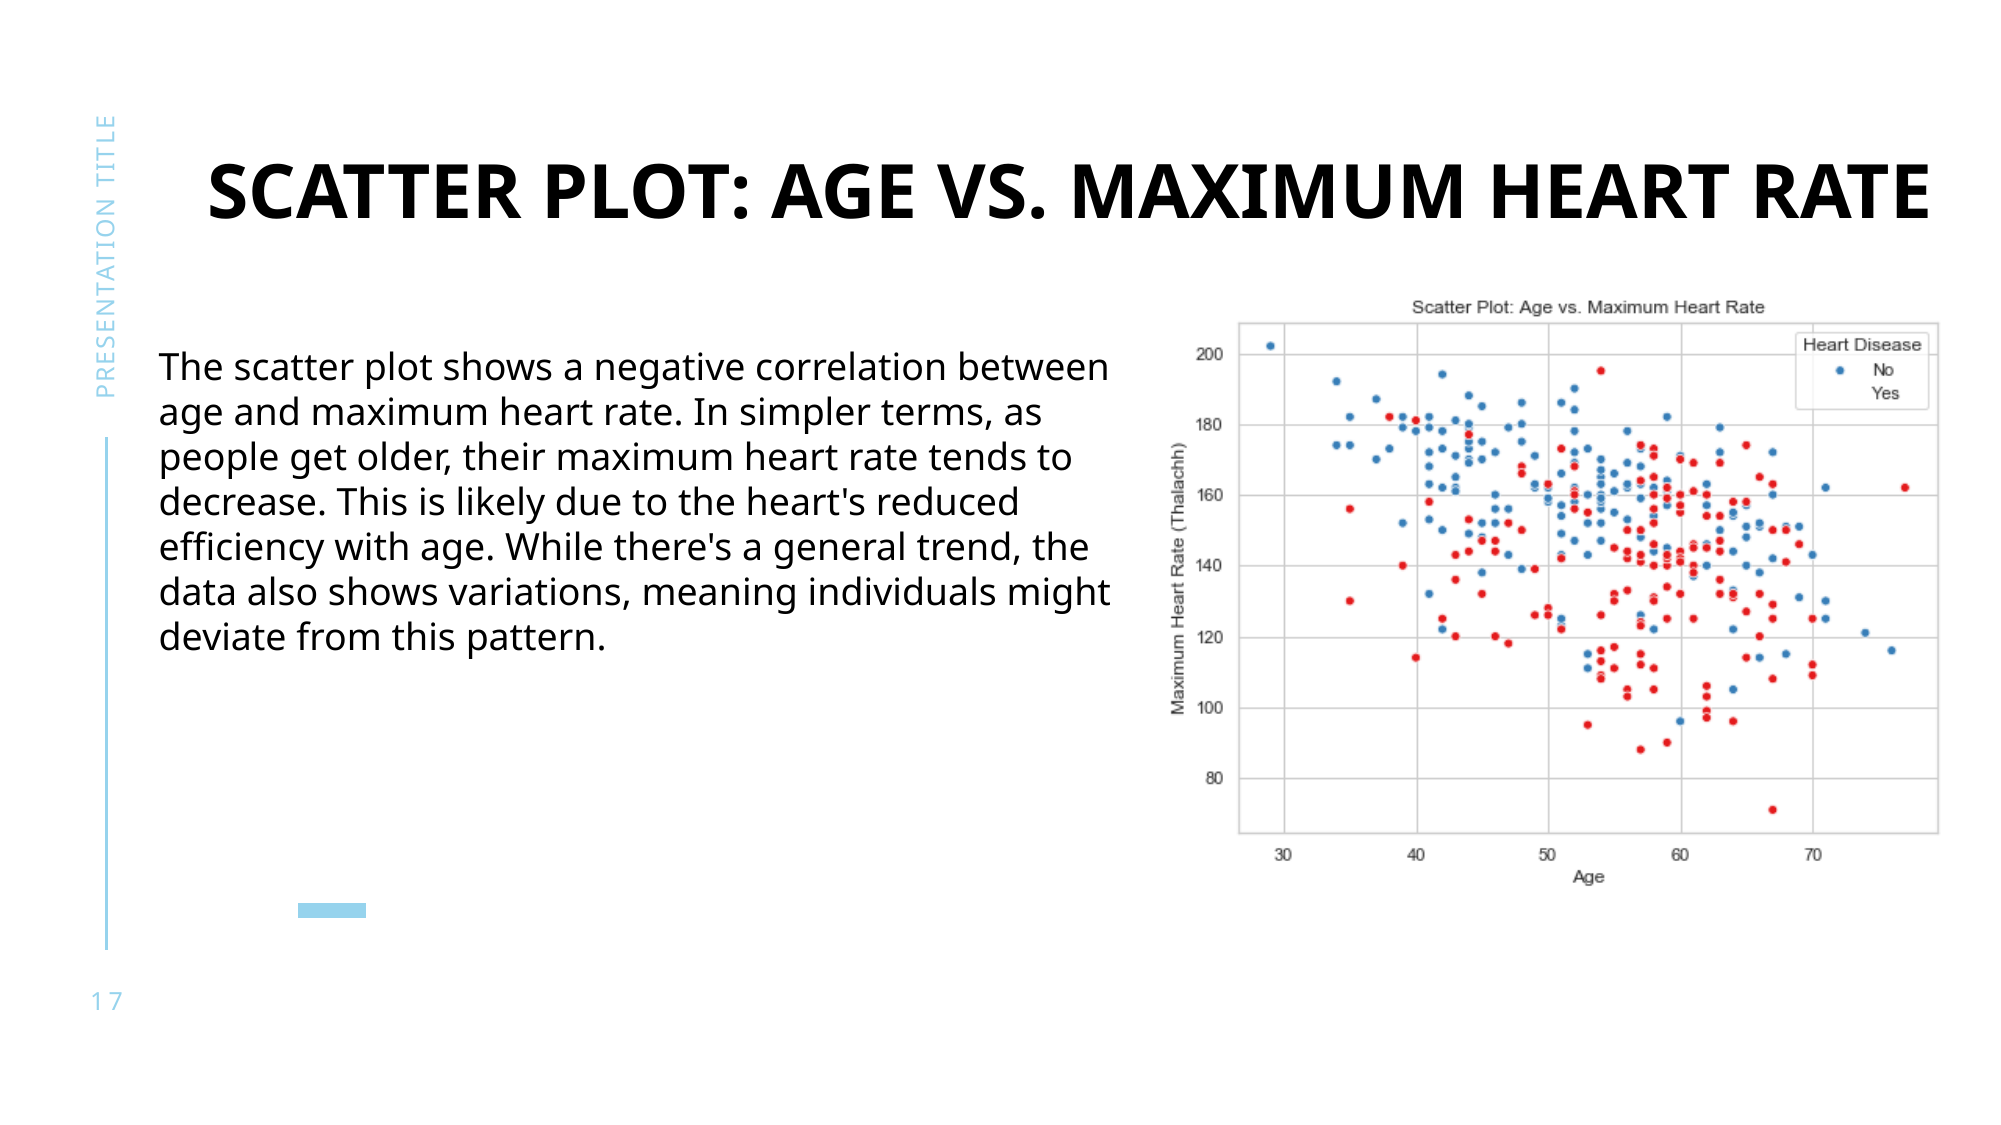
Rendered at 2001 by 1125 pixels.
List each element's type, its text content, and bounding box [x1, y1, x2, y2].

footer presentation title [90, 107, 122, 400]
title Scatter Plot: Age vs. Maximum Heart Rate [206, 55, 2000, 234]
text_box The scatter plot shows a negative correlation between age and maximum heart rate. In simpler terms, as people get older, their maximum heart rate tends to decrease. This is likely due to the heart's reduced efficiency with age. While there's a general trend, the data also shows variations, meaning individuals might deviate from this pattern. [143, 290, 1141, 666]
slide_number 17 [68, 987, 144, 1018]
picture [1162, 290, 1947, 897]
